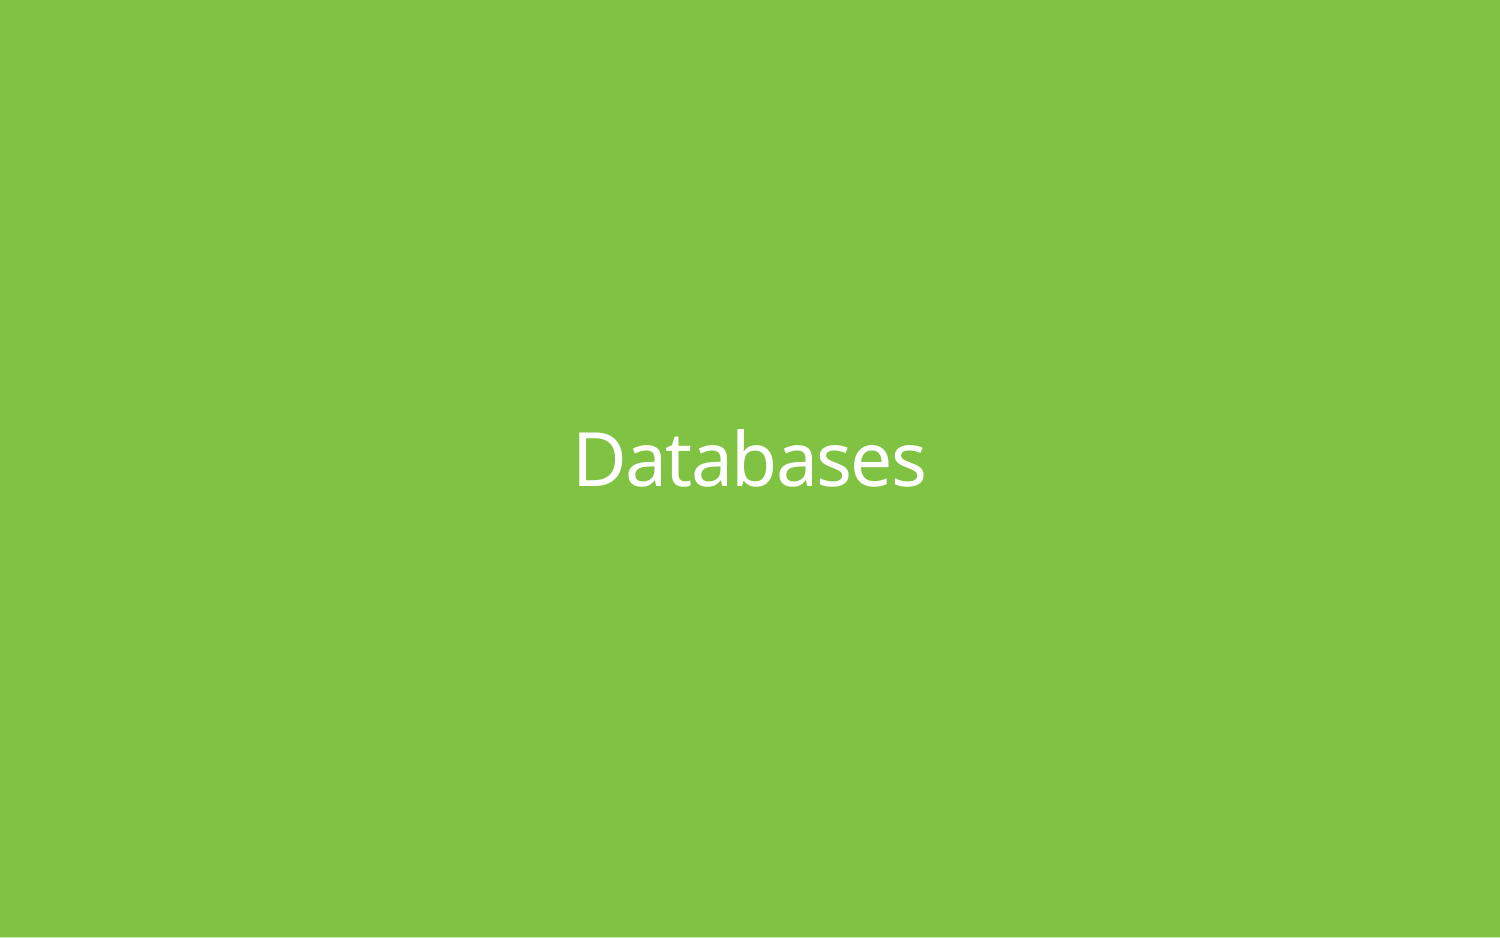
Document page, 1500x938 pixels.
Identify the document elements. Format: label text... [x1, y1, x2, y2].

title Databases [39, 405, 1461, 502]
